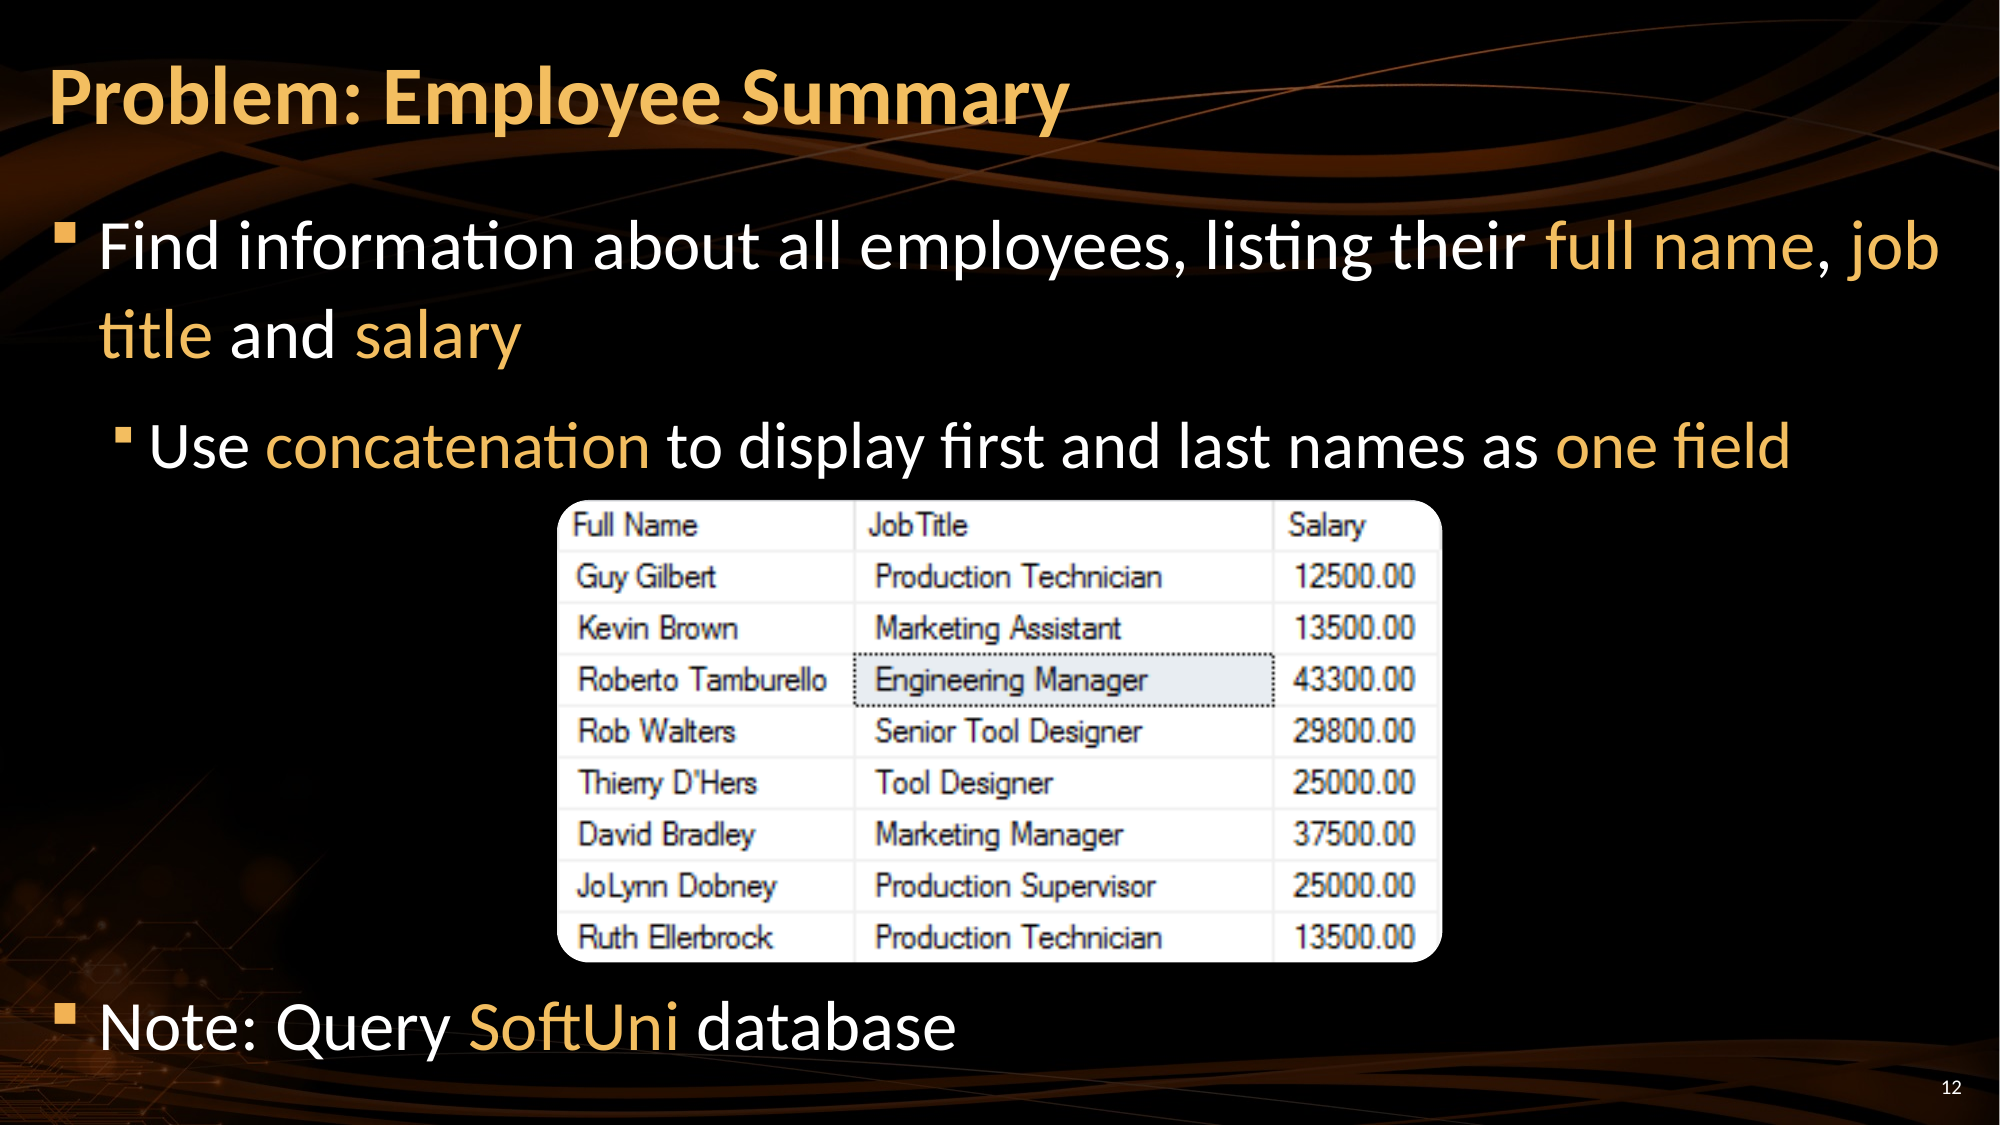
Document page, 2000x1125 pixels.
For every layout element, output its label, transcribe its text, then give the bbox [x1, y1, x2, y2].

title Problem: Employee Summary [30, 6, 1602, 189]
list Find information about all employees, listing their full name, job title and salary Use concatenation to display first and last names as one field Note: Query SoftUni database [31, 188, 1968, 1103]
picture [0, 0, 2000, 1125]
